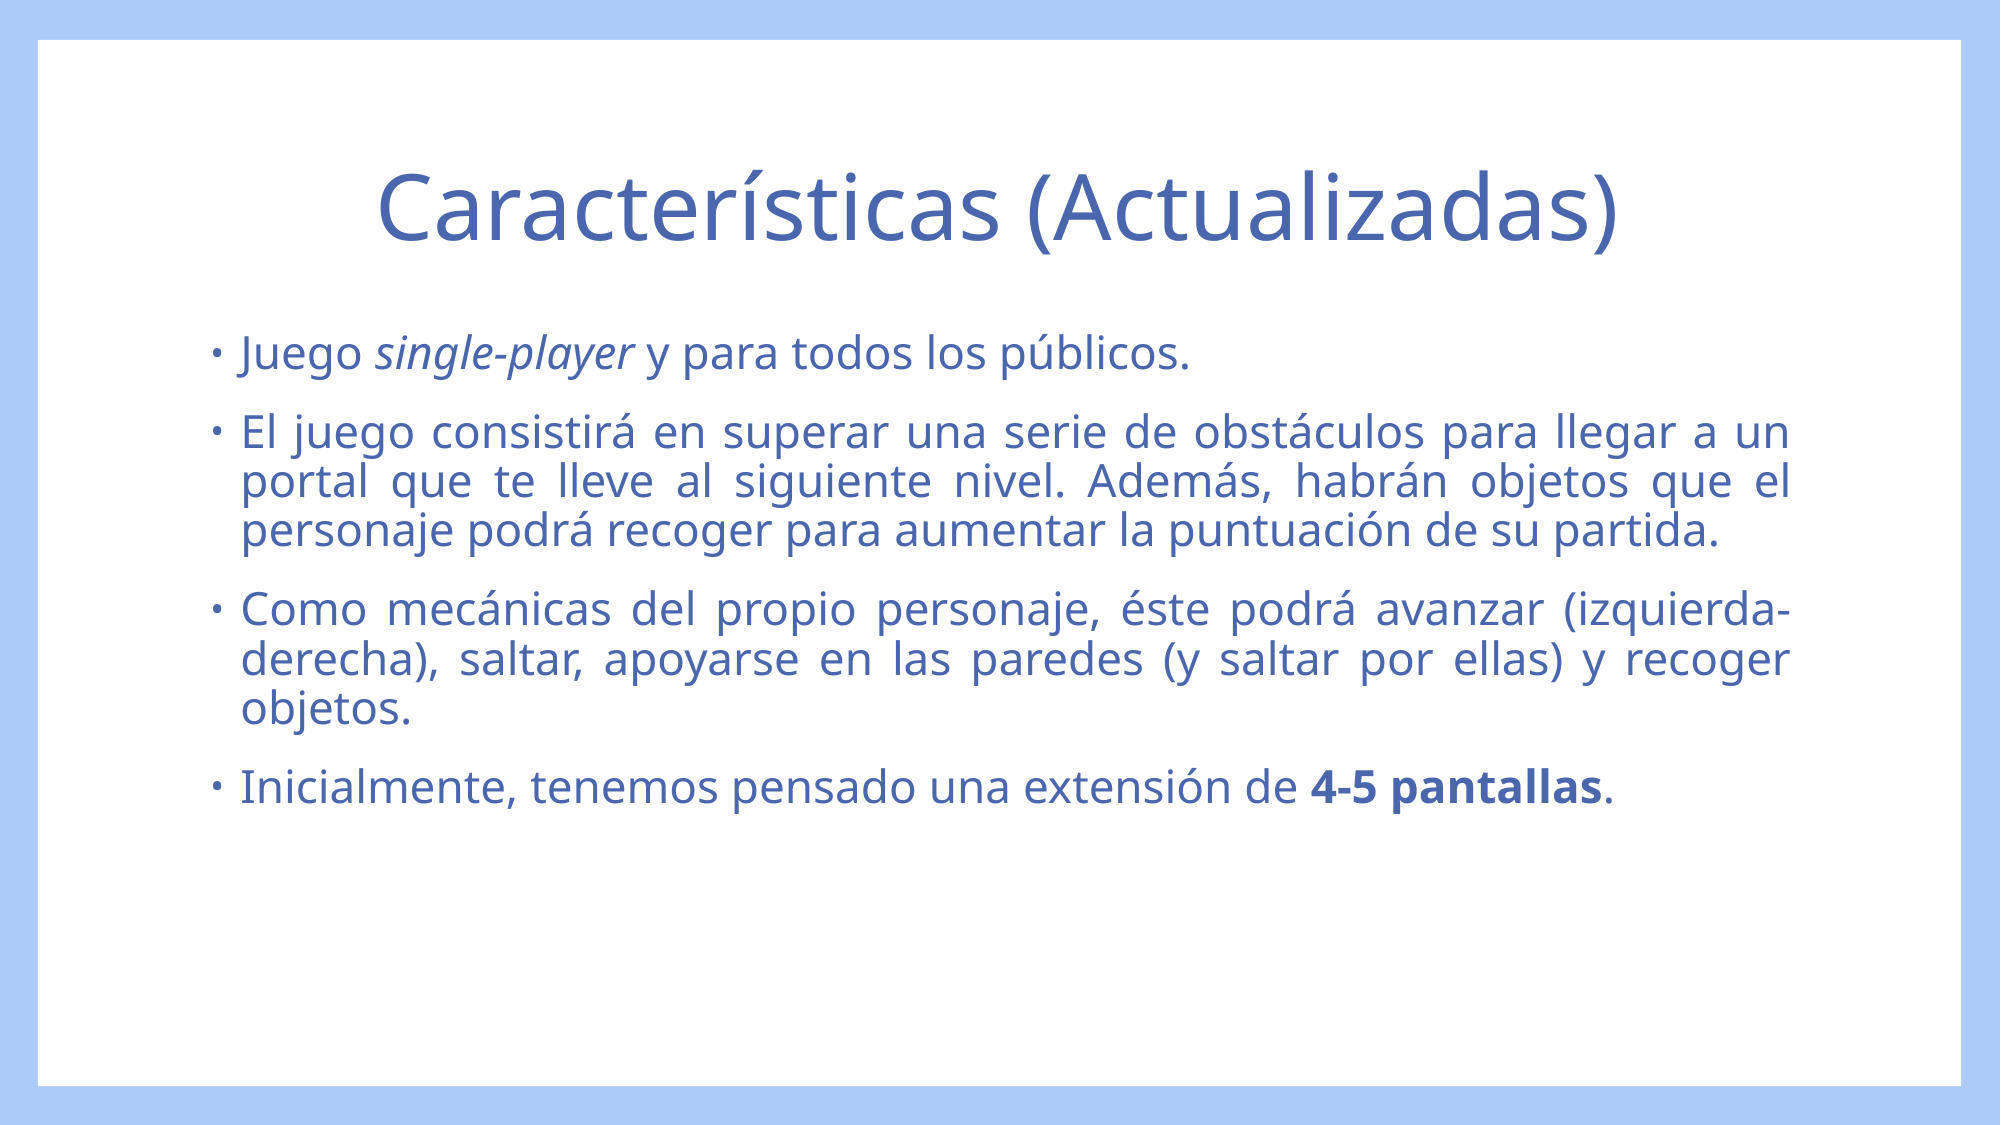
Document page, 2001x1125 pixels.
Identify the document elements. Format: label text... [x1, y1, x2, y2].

title Características (Actualizadas) [187, 99, 1808, 322]
list Juego single-player y para todos los públicos. El juego consistirá en superar una serie de obstáculos para llegar a un portal que te lleve al siguiente nivel. Además, habrán objetos que el personaje podrá recoger para aumentar la puntuación de su partida. Como mecánicas del propio personaje, éste podrá avanzar (izquierda-derecha), saltar, apoyarse en las paredes (y saltar por ellas) y recoger objetos. Inicialmente, tenemos pensado una extensión de 4-5 pantallas. [187, 322, 1808, 985]
